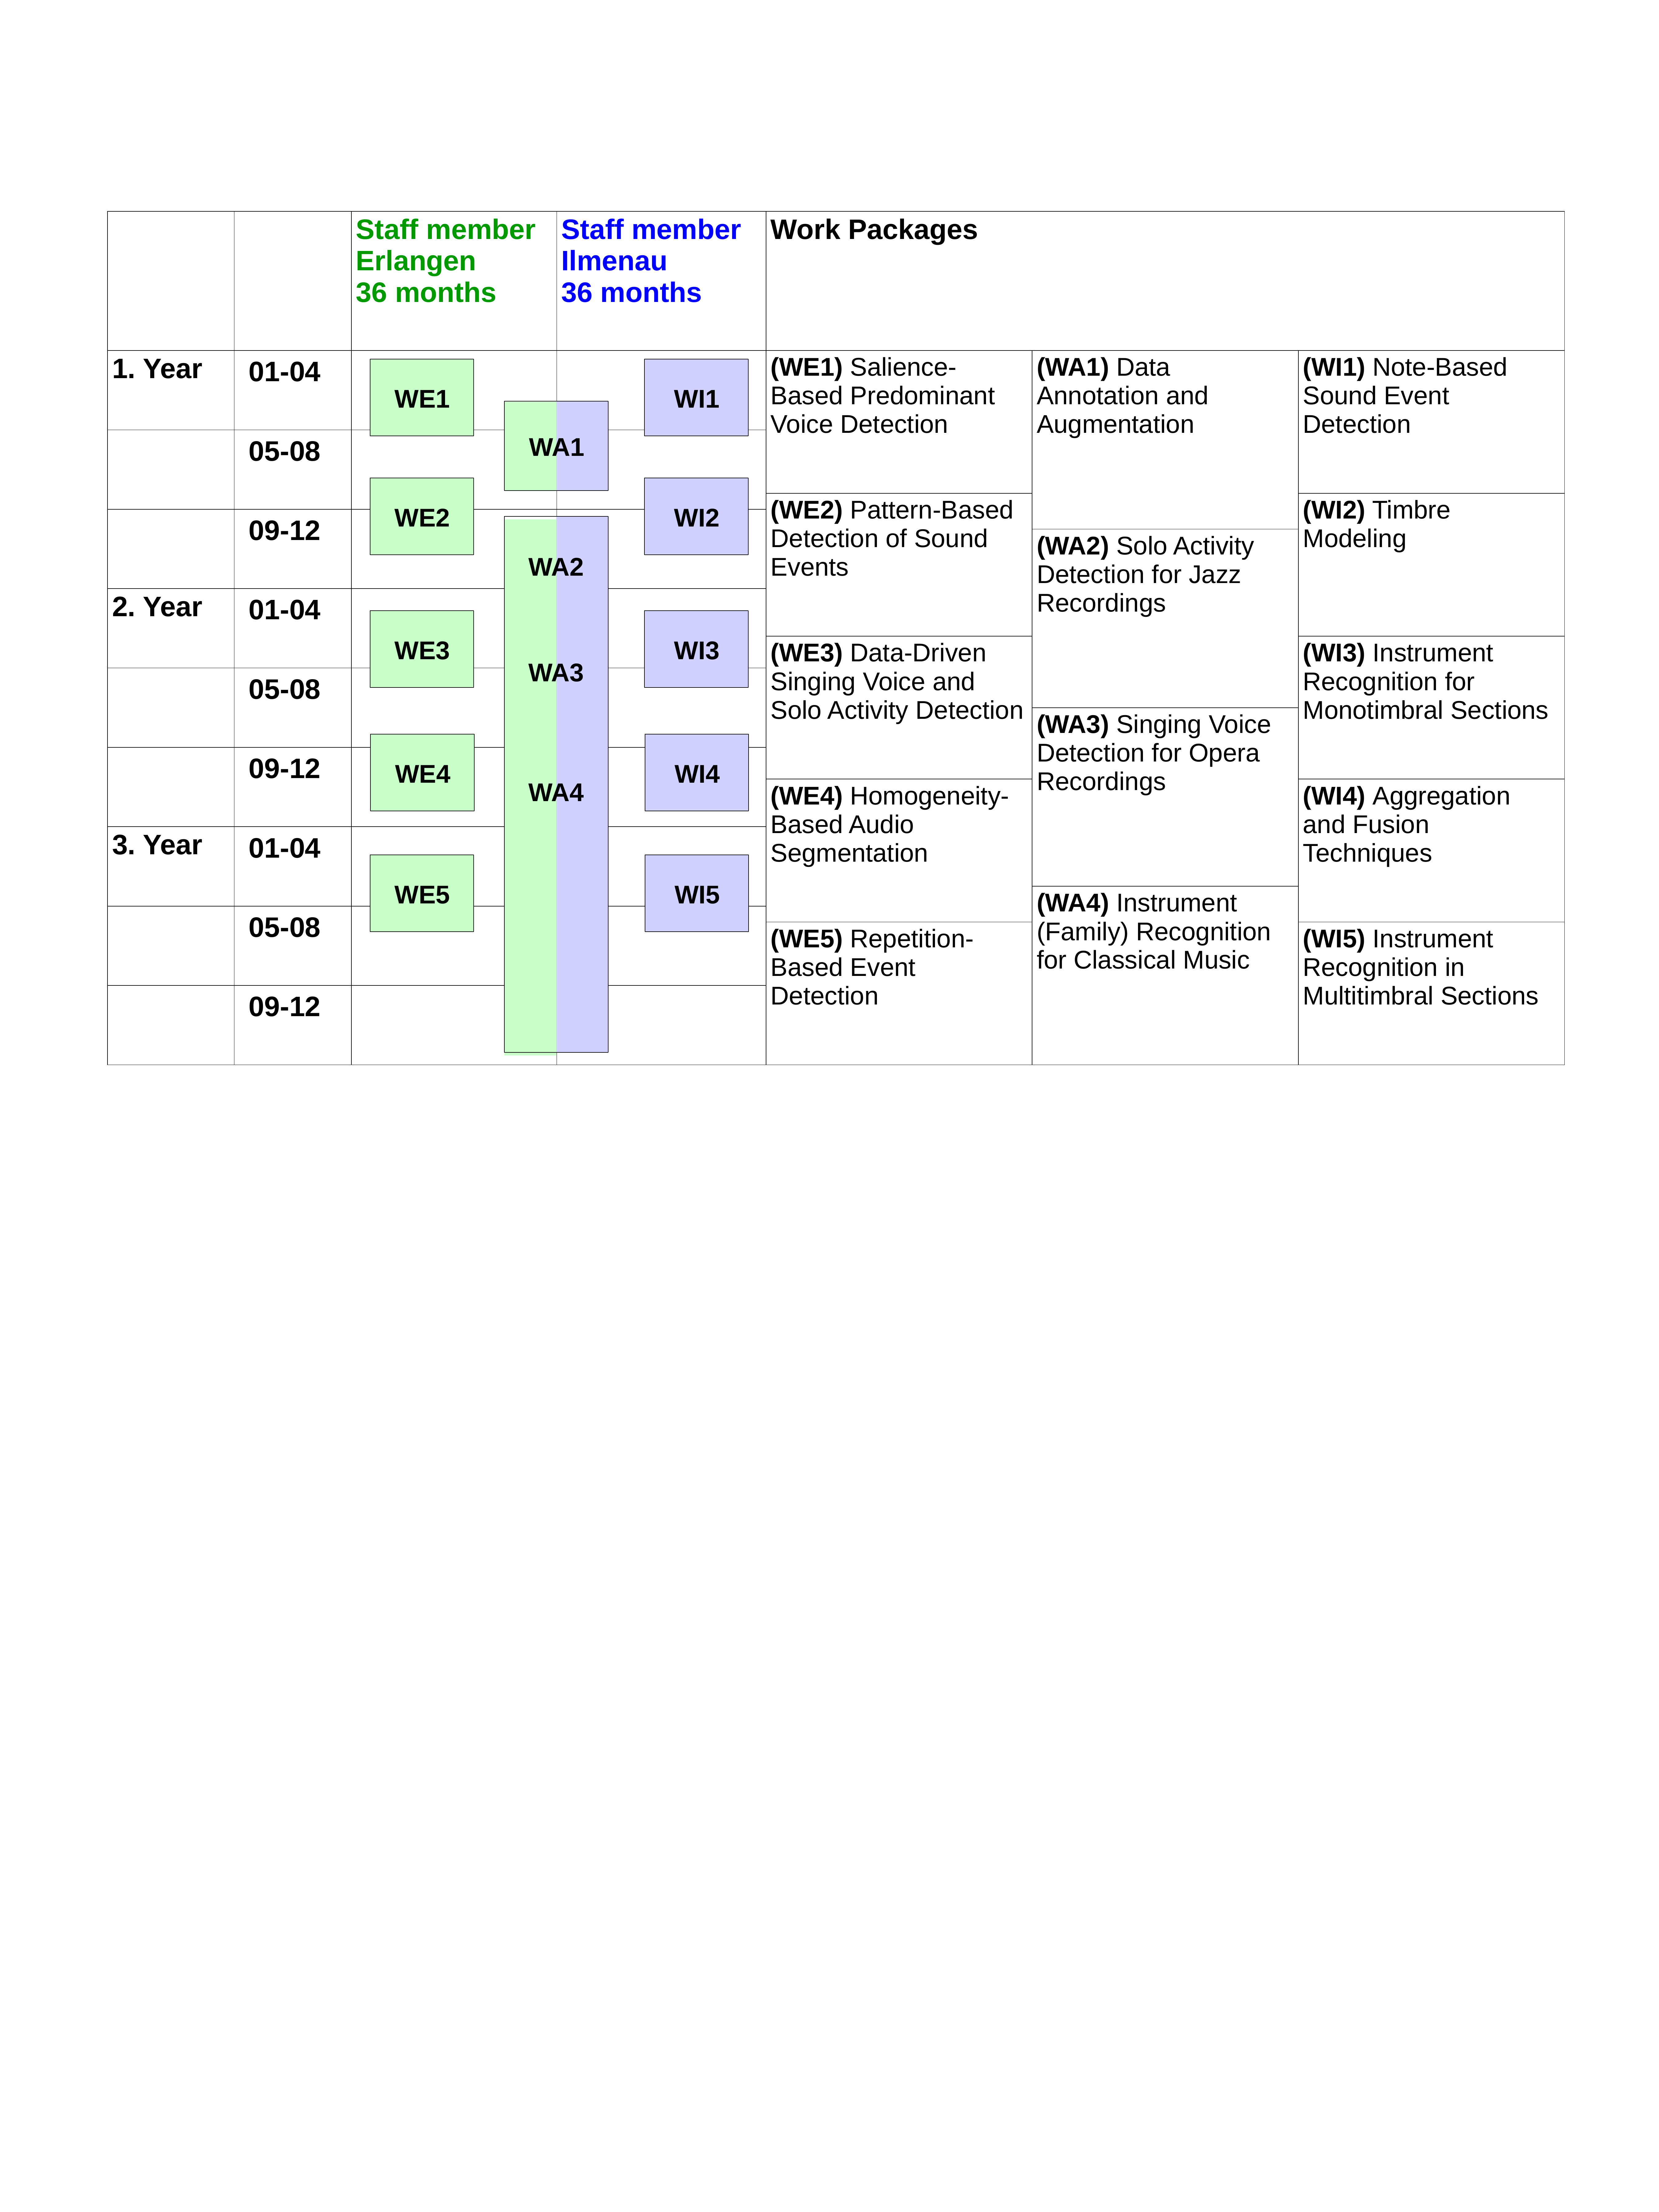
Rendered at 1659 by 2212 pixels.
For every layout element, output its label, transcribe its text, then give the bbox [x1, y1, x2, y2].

table_cell [352, 827, 503, 906]
table_cell [108, 430, 234, 509]
table_cell (WA3) Singing Voice Detection for Opera Recordings [1032, 708, 1298, 886]
table_cell 01-04 [234, 351, 351, 430]
table_cell [352, 668, 503, 747]
table_cell [108, 748, 234, 826]
table_cell 3. Year [108, 827, 234, 906]
table_cell (WI3) Instrument Recognition for Monotimbral Sections [1299, 636, 1564, 779]
table_cell (WI2) Timbre Modeling [1299, 494, 1564, 636]
table_cell [611, 827, 766, 906]
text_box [504, 516, 608, 1056]
text_box WI4 [645, 734, 749, 811]
text_box WE5 [370, 855, 474, 932]
table_cell [611, 906, 766, 985]
table_cell 05-08 [234, 430, 351, 509]
table_cell [352, 589, 503, 668]
table_header [234, 212, 351, 350]
table_cell (WA2) Solo Activity Detection for Jazz Recordings [1032, 529, 1298, 707]
table_cell (WE5) Repetition-Based Event Detection [766, 922, 1032, 1065]
table_cell (WE1) Salience-Based Predominant Voice Detection [766, 351, 1032, 493]
table_cell 09-12 [234, 986, 351, 1065]
table_cell [352, 748, 503, 826]
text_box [504, 401, 608, 491]
text_box WI1 [644, 359, 748, 436]
table_cell 05-08 [234, 906, 351, 985]
table_cell (WE2) Pattern-Based Detection of Sound Events [766, 494, 1032, 636]
table_cell [557, 510, 766, 588]
table_cell 01-04 [234, 827, 351, 906]
table_cell (WE3) Data-Driven Singing Voice and Solo Activity Detection [766, 636, 1032, 779]
text_box WE3 [370, 611, 474, 688]
table_header Staff member Erlangen 36 months [352, 212, 557, 350]
table_header [108, 212, 234, 350]
text_box WI5 [645, 855, 749, 932]
table_cell [611, 668, 766, 747]
text_box WI2 [644, 478, 748, 555]
table_cell [557, 986, 766, 1065]
table_cell [352, 986, 557, 1065]
table_cell [557, 351, 766, 430]
table_cell (WA1) Data Annotation and Augmentation [1032, 351, 1298, 529]
text_box WE4 [370, 734, 474, 811]
table_cell (WA4) Instrument (Family) Recognition for Classical Music [1032, 887, 1298, 1065]
table_cell 09-12 [234, 748, 351, 826]
table_cell 2. Year [108, 589, 234, 668]
table_cell [611, 748, 766, 826]
table_cell [352, 351, 557, 430]
table_cell 09-12 [234, 510, 351, 588]
table_cell [108, 986, 234, 1065]
text_box WE2 [370, 478, 474, 555]
table_cell [352, 430, 557, 509]
table_cell 05-08 [234, 668, 351, 747]
table_cell (WE4) Homogeneity-Based Audio Segmentation [766, 779, 1032, 922]
text_box WI3 [644, 611, 748, 688]
table_cell [611, 589, 766, 668]
table_cell [352, 510, 557, 588]
table_cell (WI4) Aggregation and Fusion Techniques [1299, 779, 1564, 922]
table_cell [108, 906, 234, 985]
table_header Work Packages [766, 212, 1564, 350]
table_cell [352, 906, 503, 985]
table_cell [108, 668, 234, 747]
table_header Staff member Ilmenau 36 months [557, 212, 766, 350]
table_cell [108, 510, 234, 588]
table_cell 1. Year [108, 351, 234, 430]
table_cell [557, 430, 766, 509]
table_cell (WI5) Instrument Recognition in Multitimbral Sections [1299, 922, 1564, 1065]
table_cell (WI1) Note-Based Sound Event Detection [1299, 351, 1564, 493]
table_cell 01-04 [234, 589, 351, 668]
text_box WE1 [370, 359, 474, 436]
